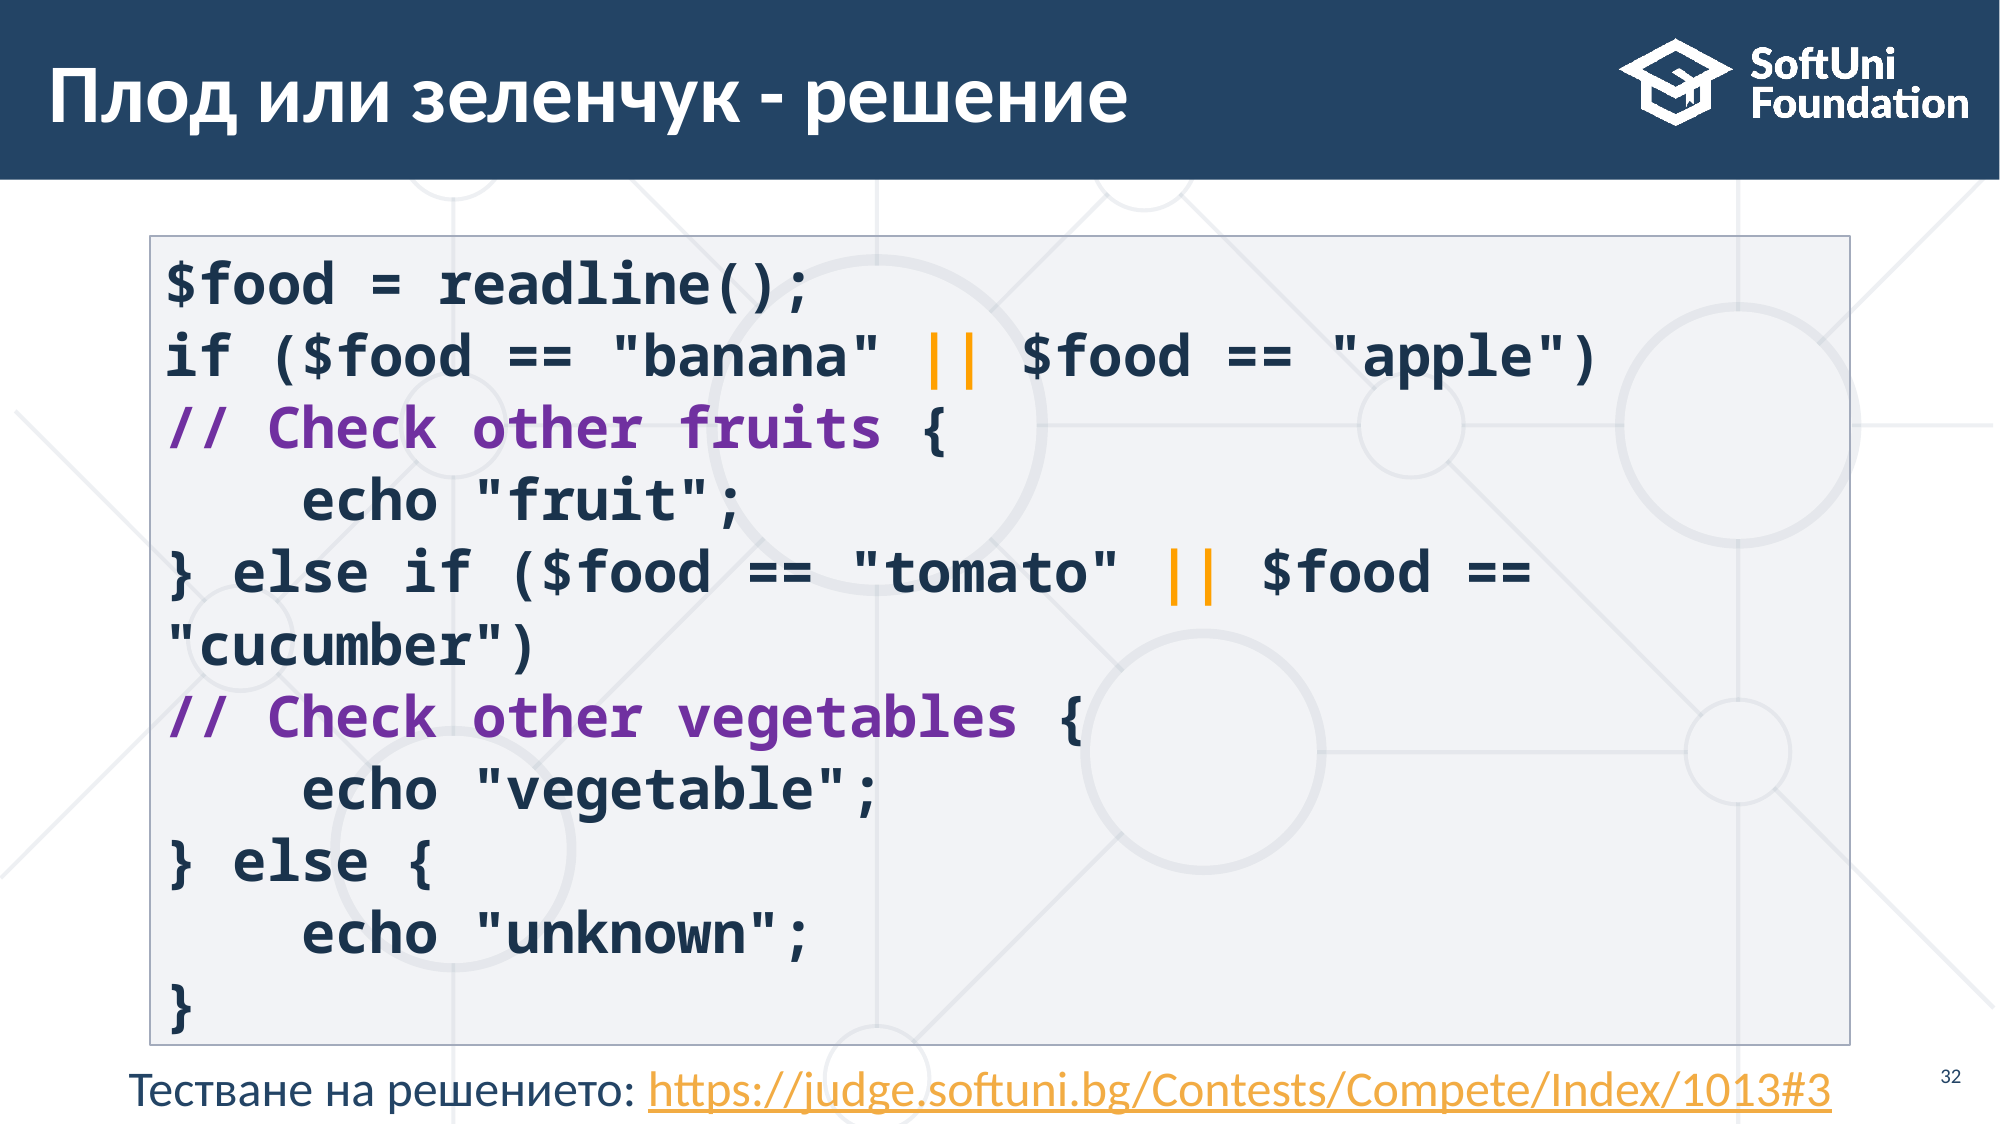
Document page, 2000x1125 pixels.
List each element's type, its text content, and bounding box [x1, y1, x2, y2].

slide_number 32 [1896, 1049, 1968, 1101]
title Плод или зеленчук - решение [31, 16, 1591, 162]
text_box $food = readline(); if ($food == "banana" || $food == "apple") // Check other fruits { echo "fruit"; } else if ($food == "tomato" || $food == "cucumber") // Check other vegetables { echo "vegetable"; } else { echo "unknown"; } [149, 236, 1850, 1045]
picture [1618, 38, 1968, 126]
text_box Тестване на решението: https://judge.softuni.bg/Contests/Compete/Index/1013#3 [113, 1048, 1864, 1124]
